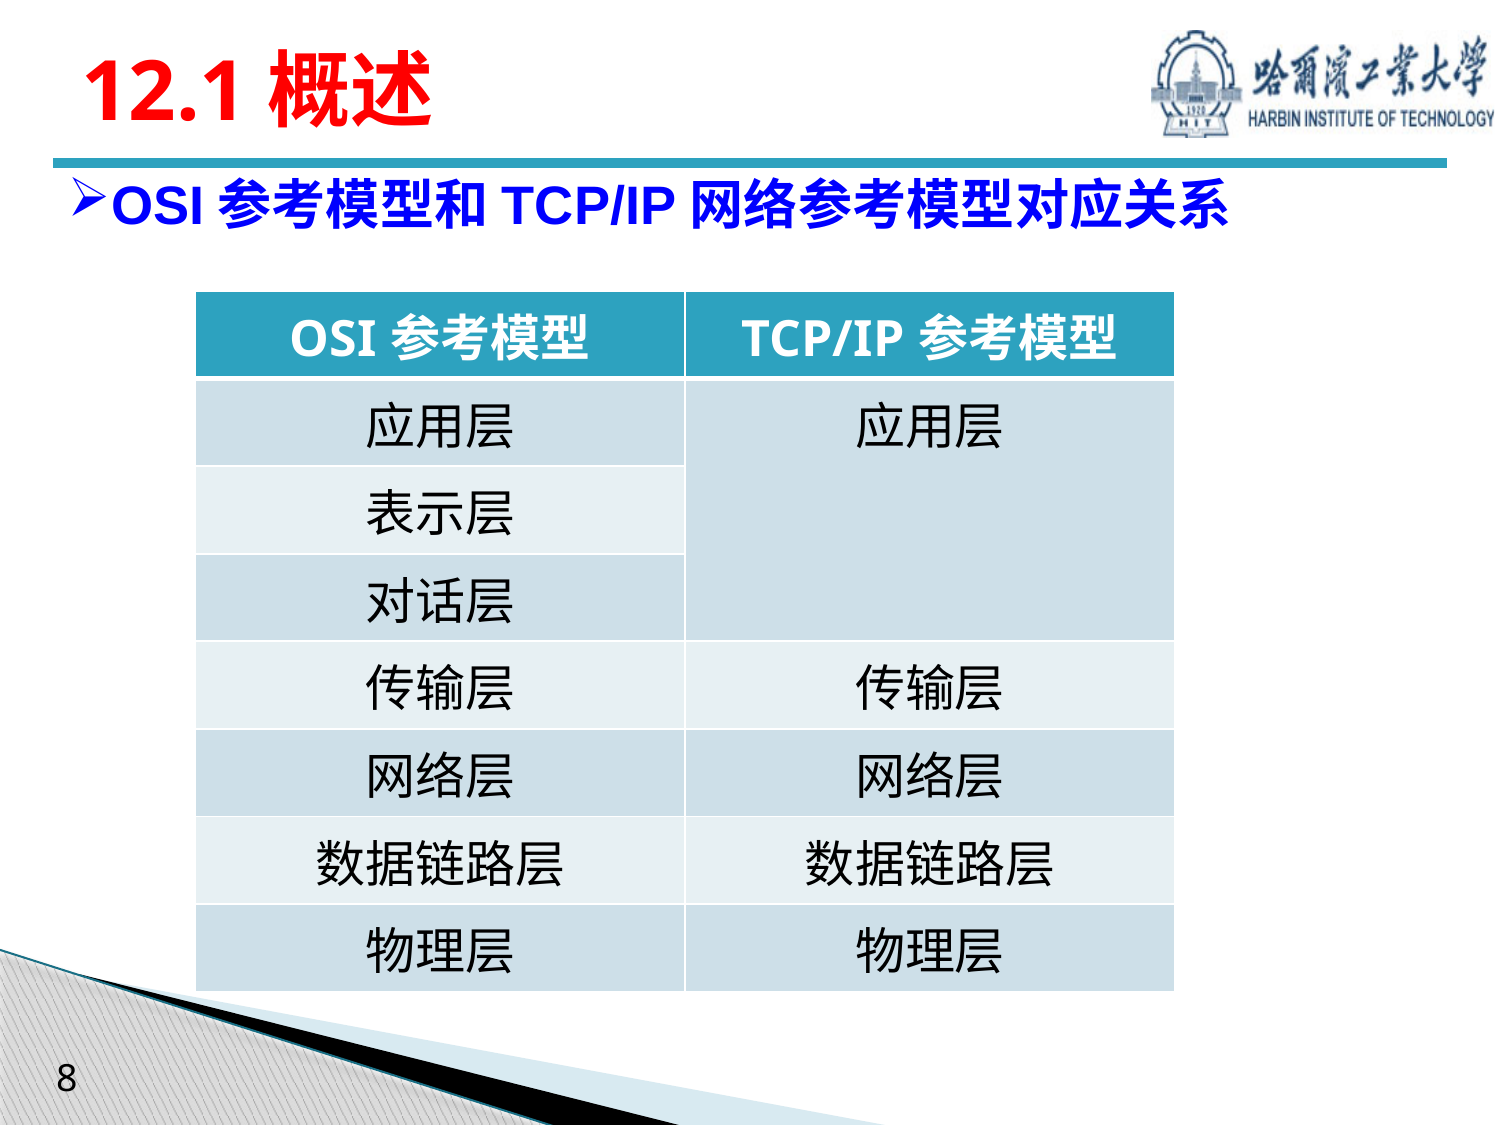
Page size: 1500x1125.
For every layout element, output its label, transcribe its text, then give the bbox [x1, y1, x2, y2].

table_cell 应用层 [686, 381, 1174, 640]
picture [1417, 30, 1495, 138]
table_cell 数据链路层 [686, 817, 1174, 903]
table_header OSI参考模型 [196, 292, 684, 376]
table_cell 网络层 [686, 730, 1174, 816]
text_box OSI参考模型和TCP/IP网络参考模型对应关系 [53, 163, 1447, 243]
table_cell 表示层 [196, 467, 684, 553]
table_cell 应用层 [196, 381, 684, 465]
table_cell 传输层 [686, 642, 1174, 728]
table_cell 物理层 [686, 905, 1174, 991]
table_cell 数据链路层 [196, 817, 684, 903]
table_cell 物理层 [196, 905, 684, 991]
title 12.1概述 [66, 23, 1417, 152]
table_cell 对话层 [196, 555, 684, 640]
table_header TCP/IP参考模型 [686, 292, 1174, 376]
table_cell 网络层 [196, 730, 684, 816]
table_cell 传输层 [196, 642, 684, 728]
